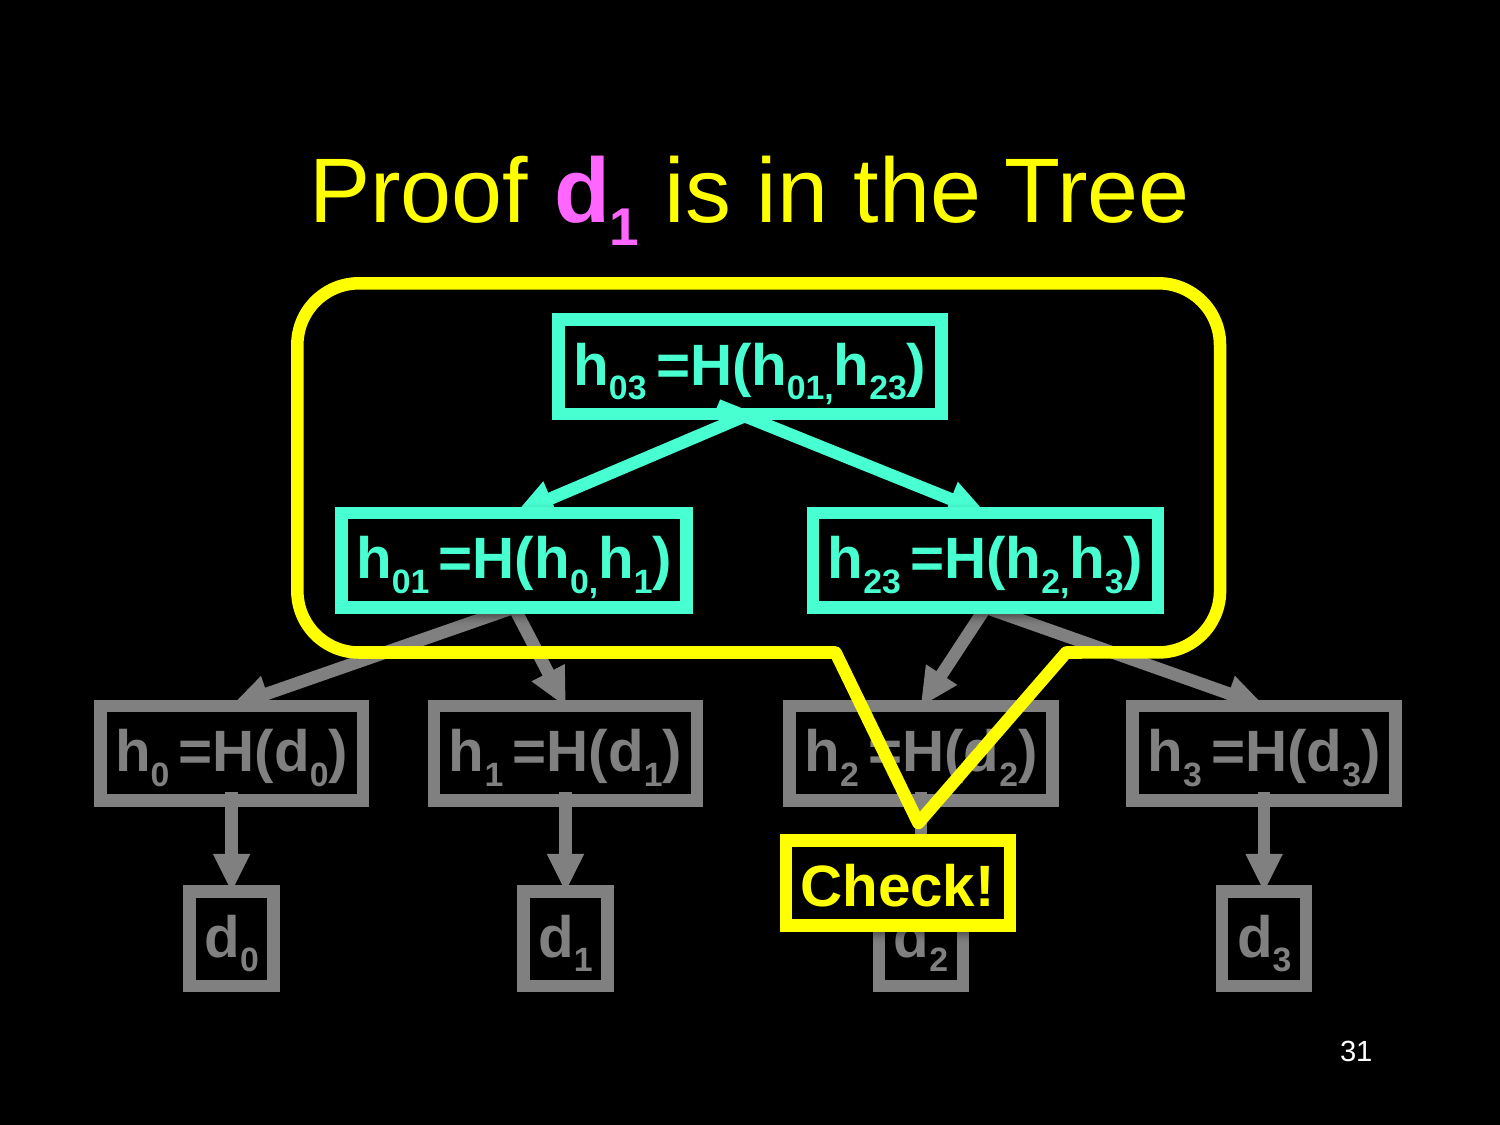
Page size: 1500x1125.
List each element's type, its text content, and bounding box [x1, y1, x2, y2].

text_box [920, 608, 980, 707]
text_box [569, 608, 915, 704]
slide_number 31 [1074, 1024, 1388, 1101]
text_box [513, 608, 566, 707]
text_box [231, 598, 508, 707]
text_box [1127, 705, 1401, 978]
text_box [717, 405, 986, 511]
text_box [297, 283, 1221, 597]
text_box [428, 705, 703, 978]
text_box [89, 705, 374, 978]
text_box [985, 598, 1265, 707]
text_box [332, 512, 1168, 600]
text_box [784, 705, 1058, 978]
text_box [515, 405, 715, 511]
title Proof d1 is in the Tree [112, 99, 1388, 288]
